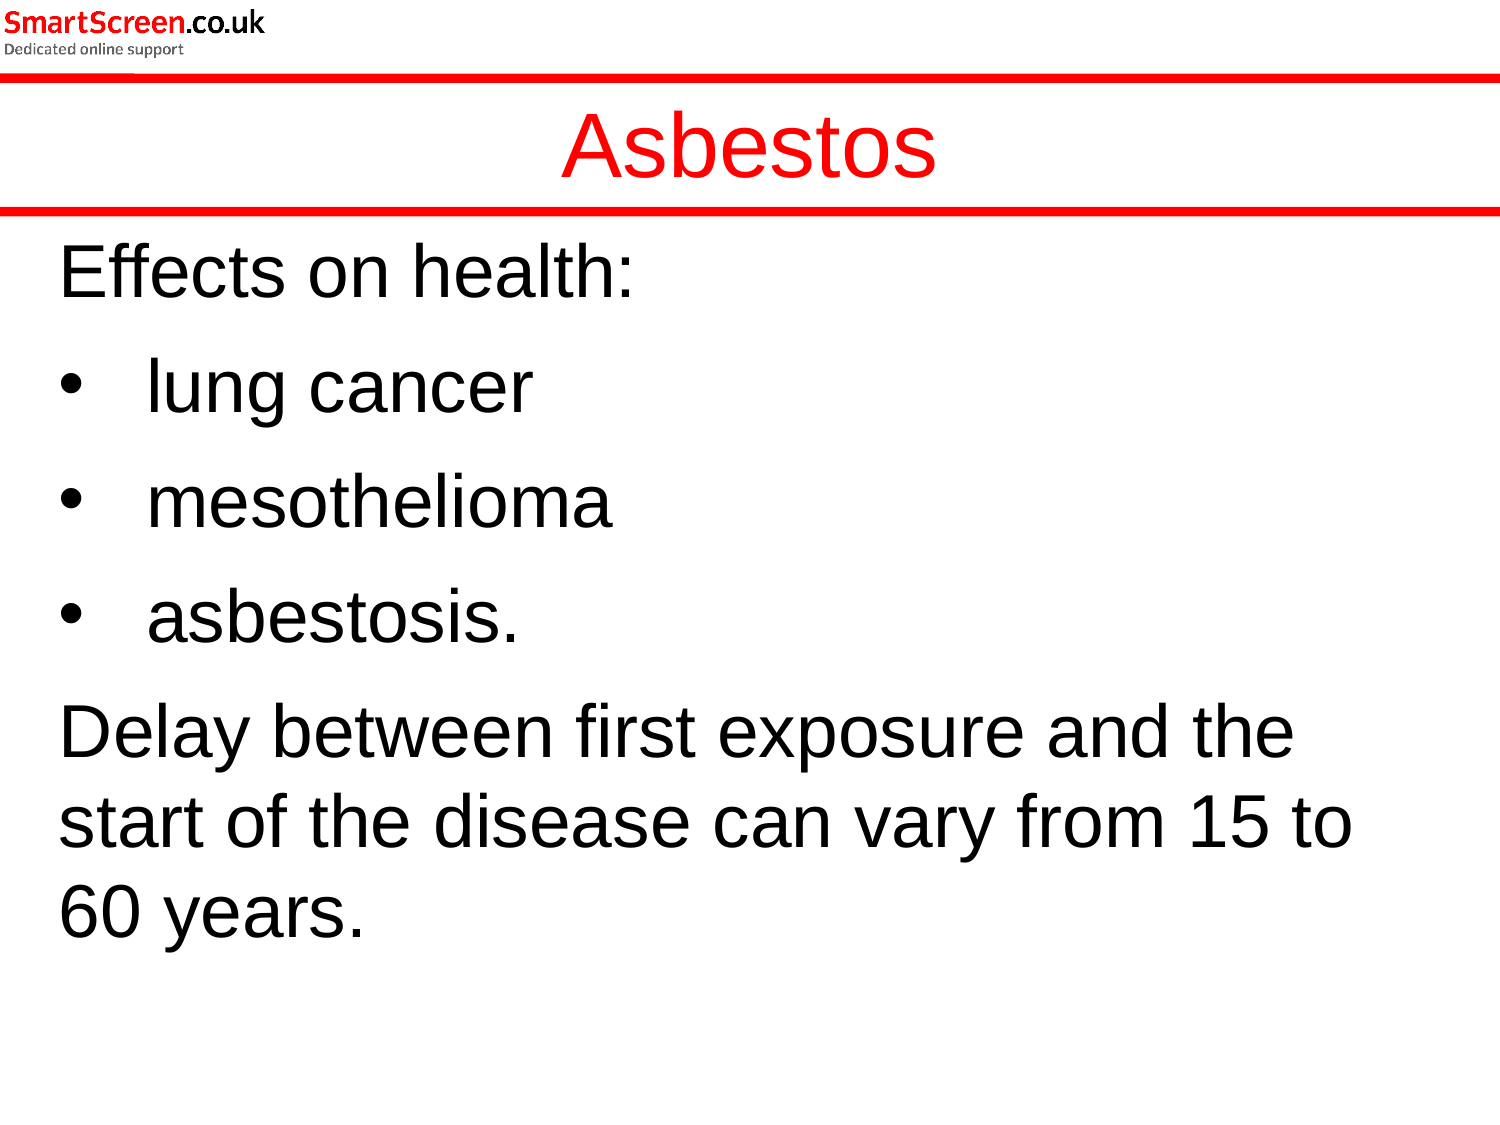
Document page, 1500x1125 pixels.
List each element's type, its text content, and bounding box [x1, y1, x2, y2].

picture [4, 9, 265, 58]
title Asbestos [0, 78, 1500, 209]
text_box Effects on health: lung cancer mesothelioma asbestosis. Delay between first exposure and the start of the disease can vary from 15 to 60 years. [0, 215, 1500, 960]
